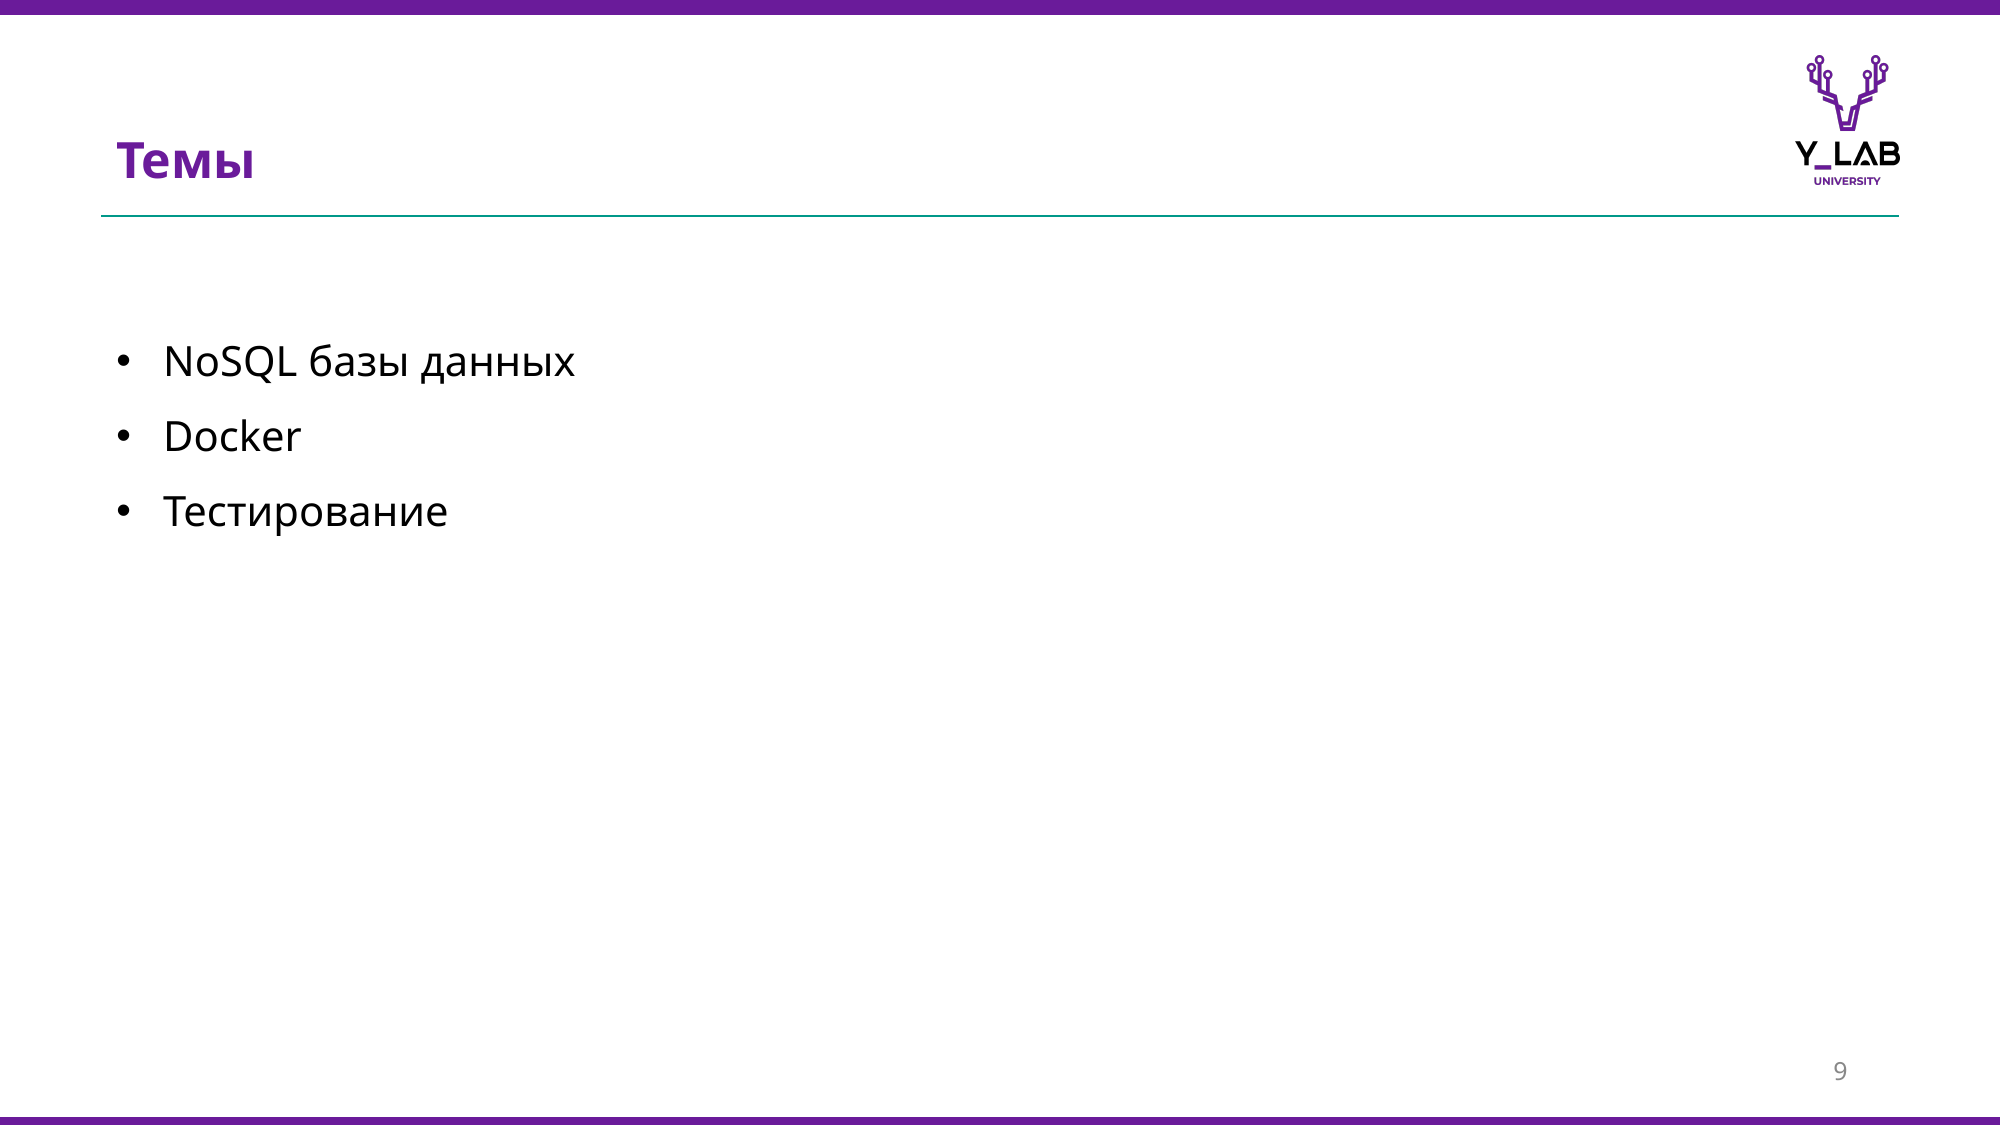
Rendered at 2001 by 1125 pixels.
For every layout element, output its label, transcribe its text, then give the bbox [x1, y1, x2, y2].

text_box NoSQL базы данных Docker Тестирование [101, 302, 1079, 543]
picture [0, 1117, 2000, 1125]
text_box Темы [101, 120, 949, 196]
picture [1795, 55, 1900, 185]
picture [0, 0, 2000, 15]
slide_number 9 [1412, 1042, 1863, 1103]
